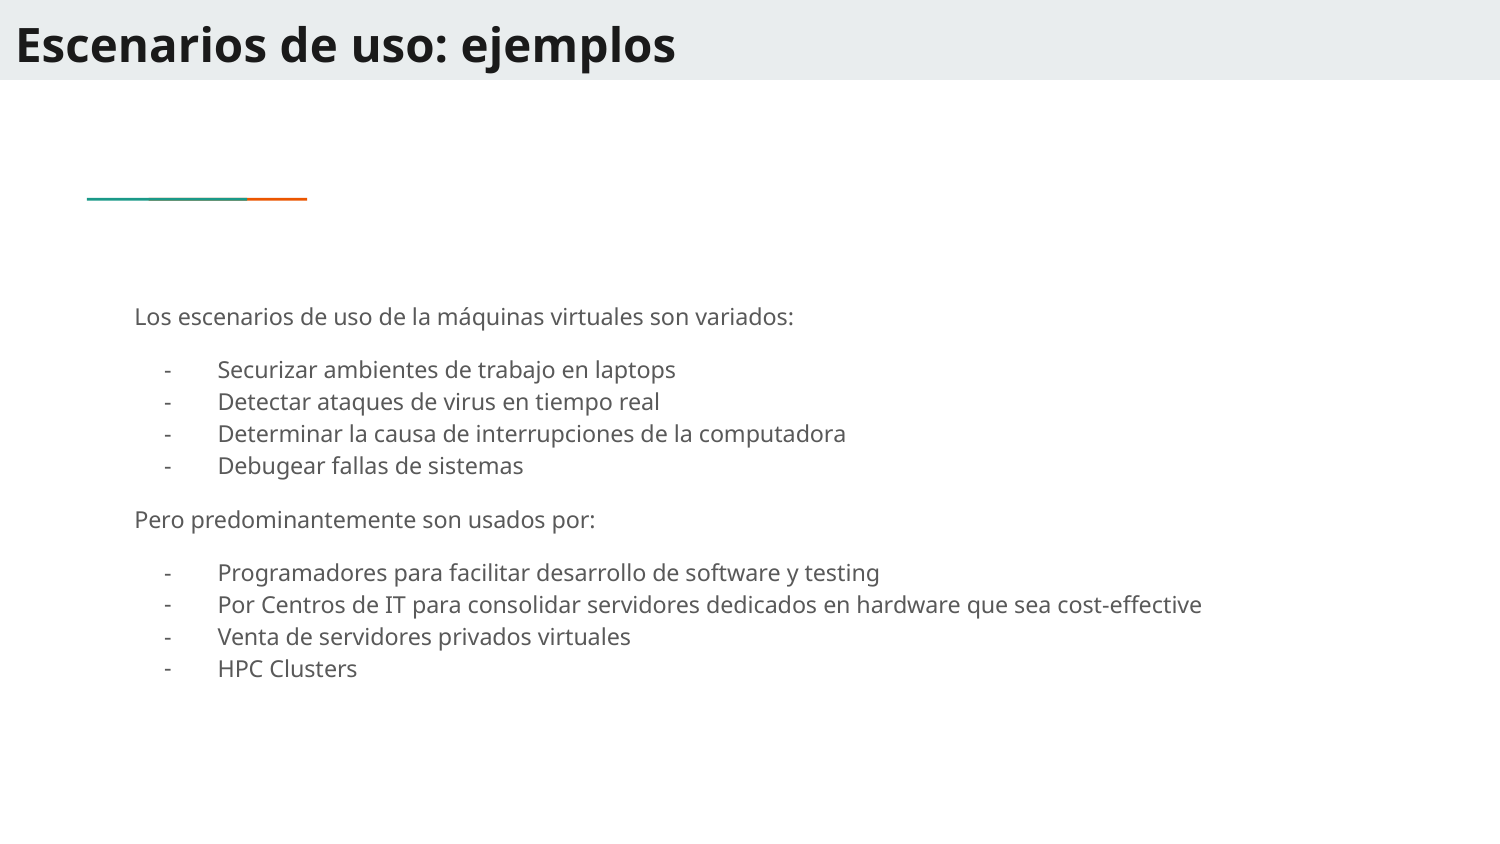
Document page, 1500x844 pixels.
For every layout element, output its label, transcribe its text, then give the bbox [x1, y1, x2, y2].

list Los escenarios de uso de la máquinas virtuales son variados: Securizar ambientes de trabajo en laptops Detectar ataques de virus en tiempo real Determinar la causa de interrupciones de la computadora Debugear fallas de sistemas Pero predominantemente son usados por: Programadores para facilitar desarrollo de software y testing Por Centros de IT para consolidar servidores dedicados en hardware que sea cost-effective Venta de servidores privados virtuales HPC Clusters [119, 283, 1381, 701]
title Escenarios de uso: ejemplos [0, 0, 1262, 88]
